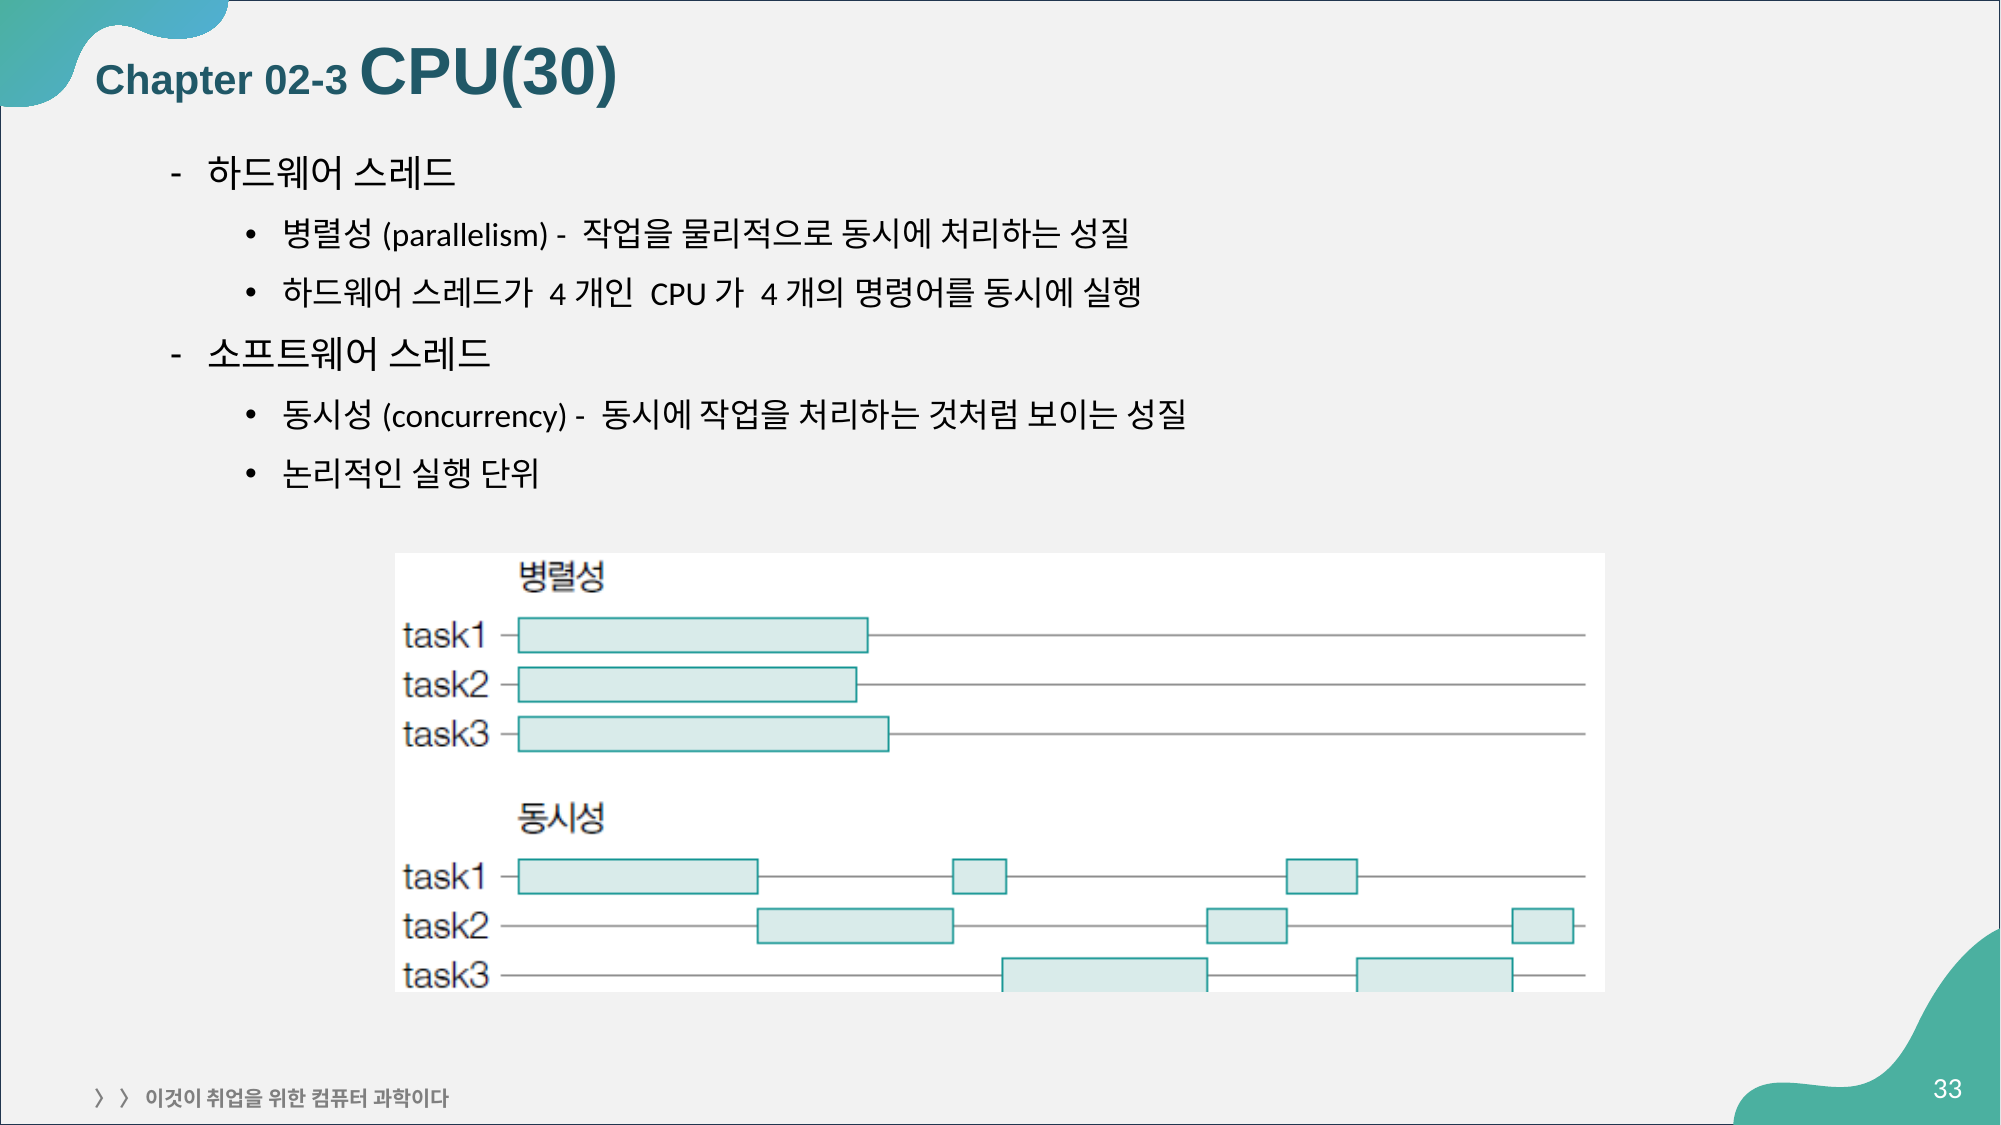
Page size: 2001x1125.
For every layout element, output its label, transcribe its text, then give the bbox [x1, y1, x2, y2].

title Chapter 02-3 CPU(30) [79, 17, 1931, 128]
picture [395, 553, 1605, 992]
slide_number ‹#› [1917, 1061, 1984, 1122]
footer 〉 〉 이것이 취업을 위한 컴퓨터 과학이다 [79, 1078, 755, 1114]
list 하드웨어 스레드 병렬성(parallelism) - 작업을 물리적으로 동시에 처리하는 성질 하드웨어 스레드가 4개인 CPU가 4개의 명령어를 동시에 실행 소프트웨어 스레드 동시성(concurrency) - 동시에 작업을 처리하는 것처럼 보이는 성질 논리적인 실행 단위 [79, 133, 1964, 1035]
